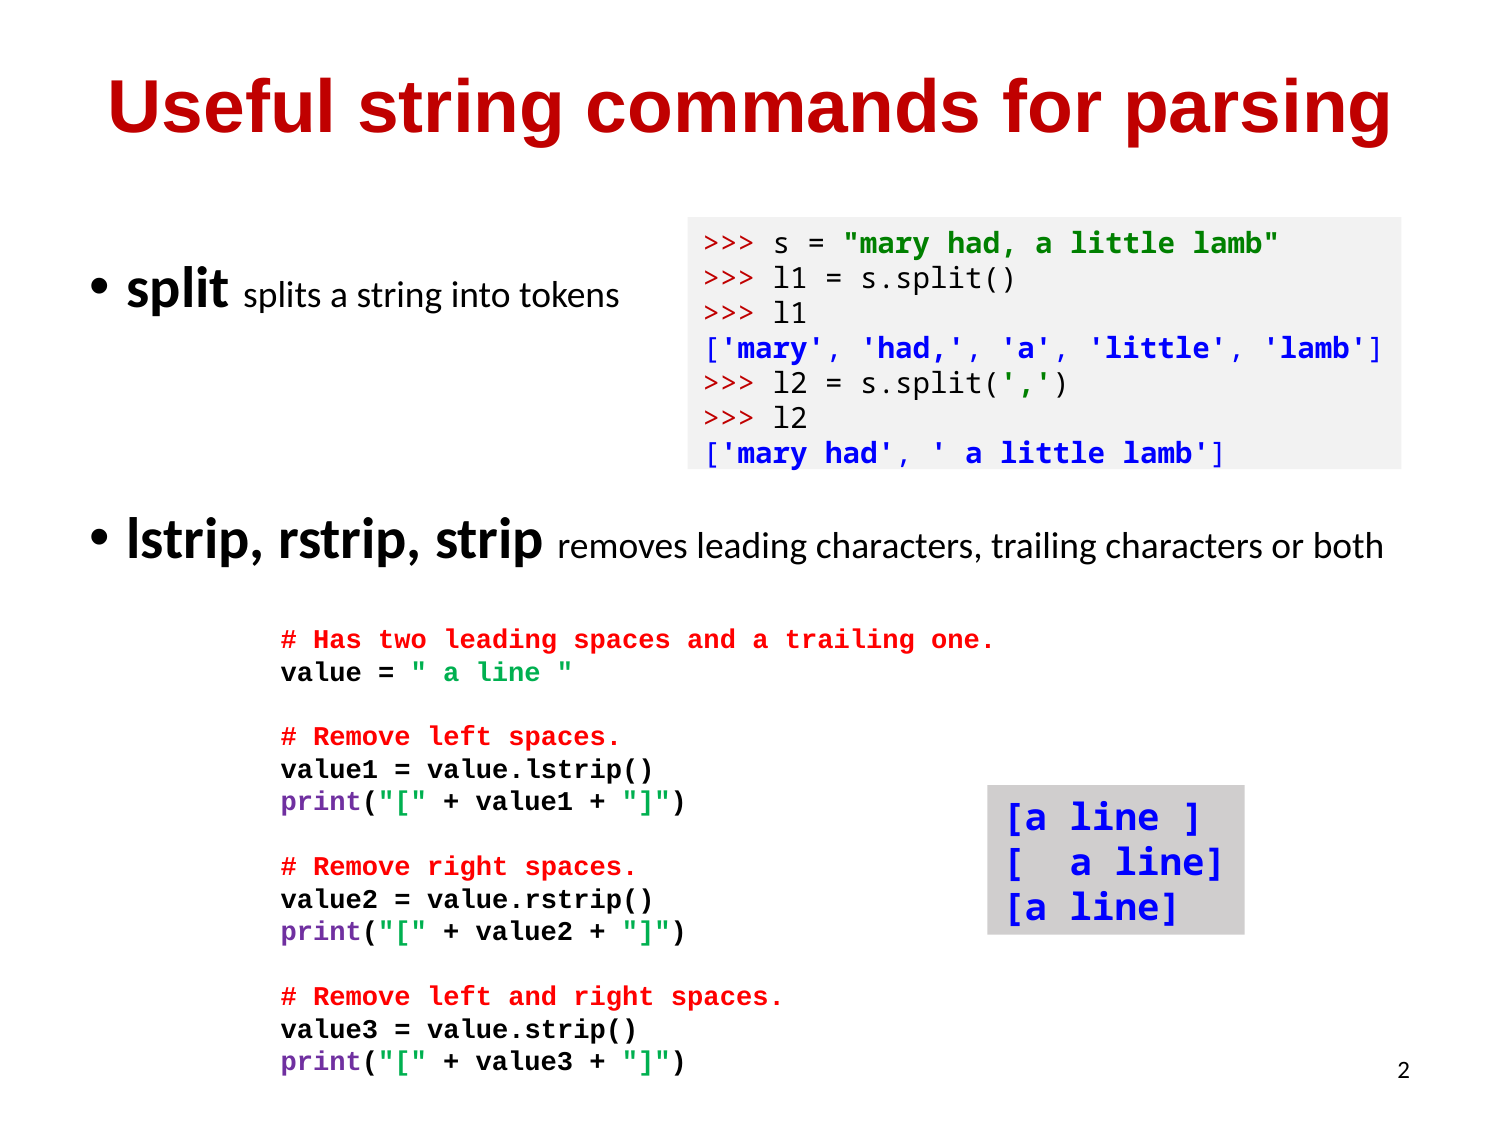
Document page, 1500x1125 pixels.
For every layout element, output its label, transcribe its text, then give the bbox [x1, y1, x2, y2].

text_box [a line ] [ a line] [a line] [1016, 785, 1245, 935]
text_box >>> s = "mary had, a little lamb" >>> l1 = s.split() >>> l1 ['mary', 'had,', 'a', 'little', 'lamb'] >>> l2 = s.split(',') >>> l2 ['mary had', ' a little lamb'] [687, 217, 1402, 470]
slide_number 2 [1074, 1050, 1425, 1088]
title Useful string commands for parsing [57, 0, 1445, 218]
text_box # Has two leading spaces and a trailing one. value = " a line " # Remove left spaces. value1 = value.lstrip() print("[" + value1 + "]") # Remove right spaces. value2 = value.rstrip() print("[" + value2 + "]") # Remove left and right spaces. value3 = value.strip() print("[" + value3 + "]") [265, 613, 1016, 1084]
list split splits a string into tokens lstrip, rstrip, strip removes leading characters, trailing characters or both [74, 249, 1445, 872]
